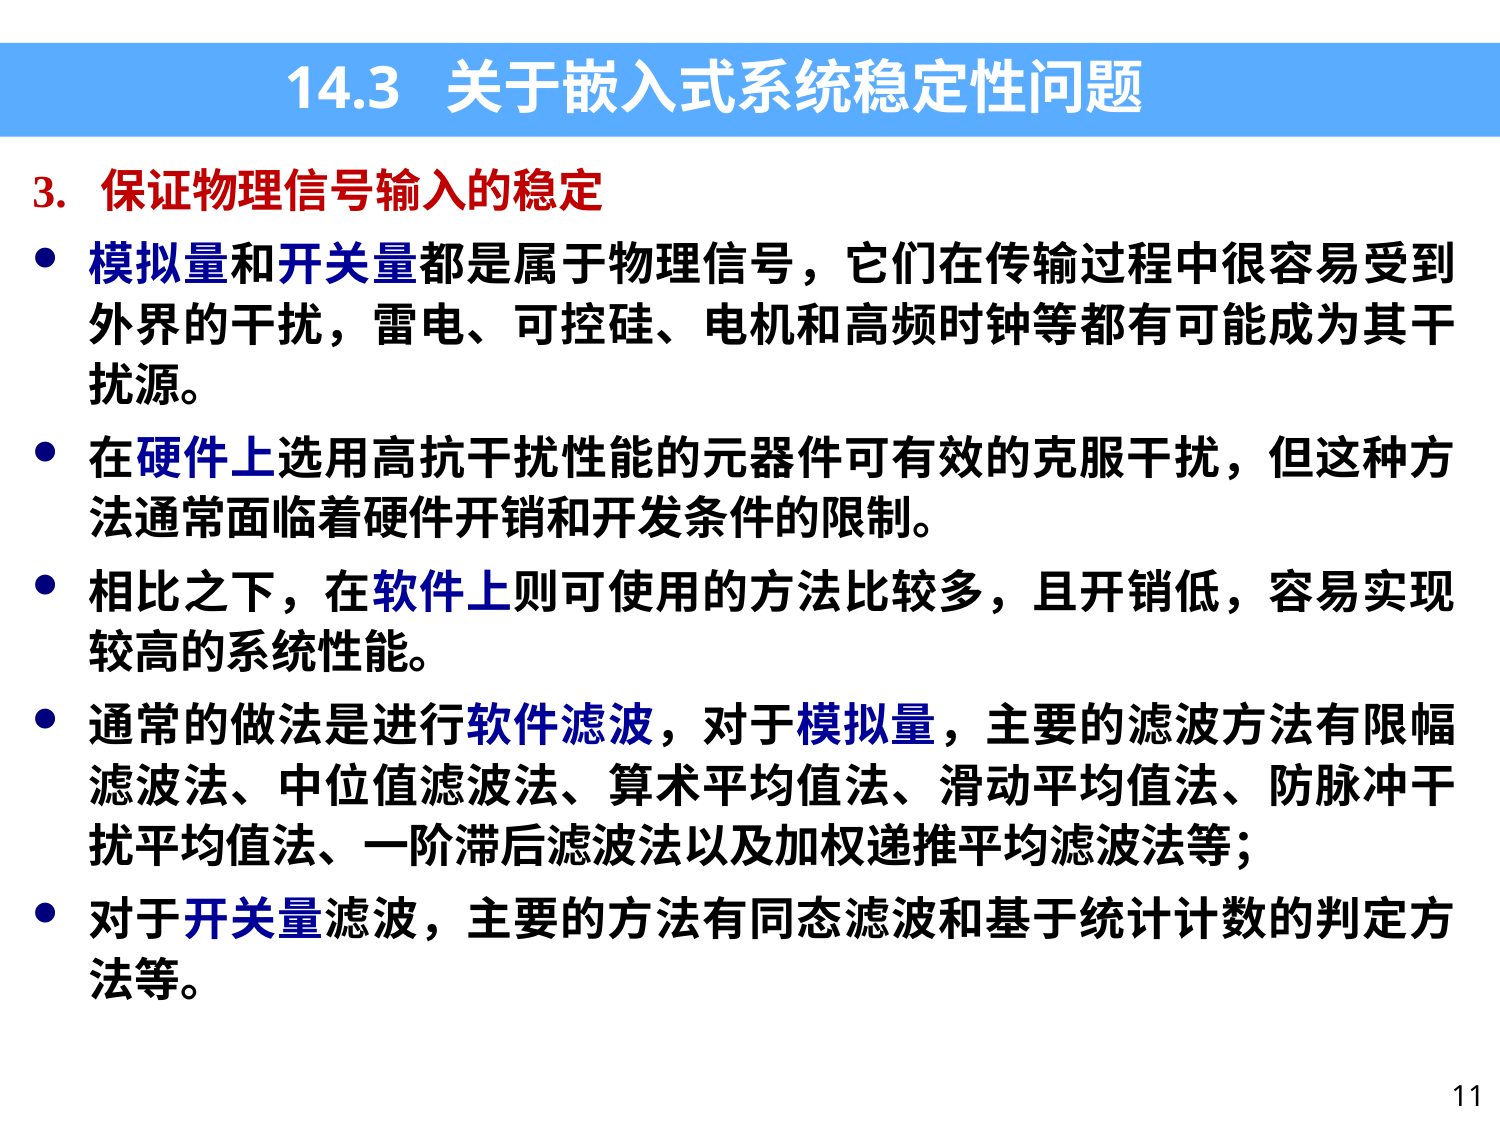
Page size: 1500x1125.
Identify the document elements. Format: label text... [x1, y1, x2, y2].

text_box 14.3 关于嵌入式系统稳定性问题 [269, 42, 1159, 128]
text_box 3. 保证物理信号输入的稳定 模拟量和开关量都是属于物理信号，它们在传输过程中很容易受到外界的干扰，雷电、可控硅、电机和高频时钟等都有可能成为其干扰源。 在硬件上选用高抗干扰性能的元器件可有效的克服干扰，但这种方法通常面临着硬件开销和开发条件的限制。 相比之下，在软件上则可使用的方法比较多，且开销低，容易实现较高的系统性能。 通常的做法是进行软件滤波，对于模拟量，主要的滤波方法有限幅滤波法、中位值滤波法、算术平均值法、滑动平均值法、防脉冲干扰平均值法、一阶滞后滤波法以及加权递推平均滤波法等； 对于开关量滤波，主要的方法有同态滤波和基于统计计数的判定方法等。 [17, 148, 1471, 1013]
slide_number 11 [1149, 1049, 1500, 1125]
